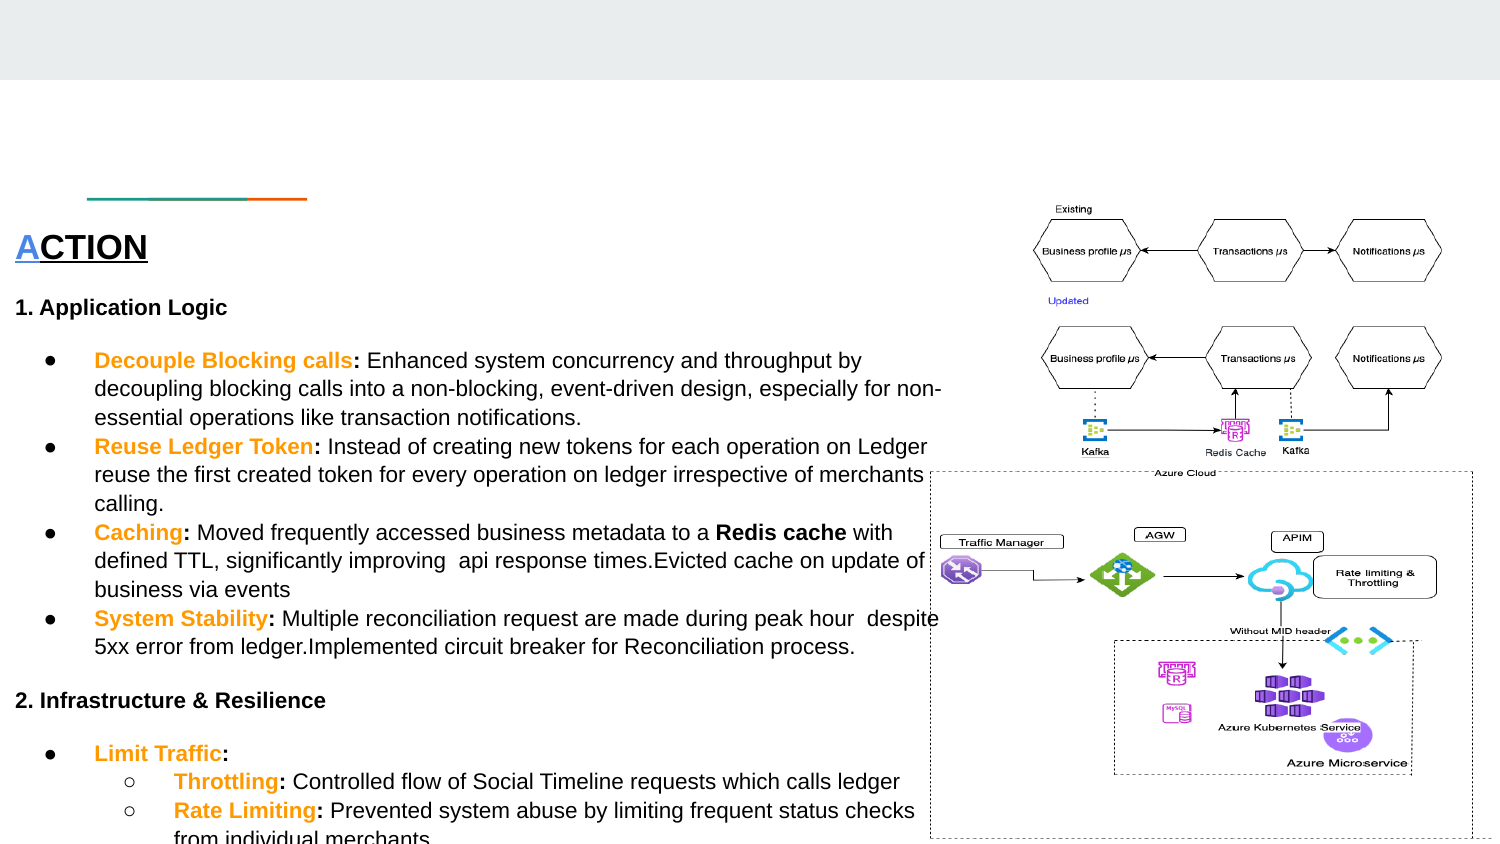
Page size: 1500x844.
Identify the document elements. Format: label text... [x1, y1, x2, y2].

picture [1033, 196, 1442, 462]
picture [930, 467, 1495, 839]
list ACTION 1. Application Logic Decouple Blocking calls: Enhanced system concurrency and throughput by decoupling blocking calls into a non-blocking, event-driven design, especially for non-essential operations like transaction notifications. Reuse Ledger Token: Instead of creating new tokens for each operation on Ledger reuse the first created token for every operation on ledger irrespective of merchants calling. Caching: Moved frequently accessed business metadata to a Redis cache with defined TTL, significantly improving api response times.Evicted cache on update of business via events System Stability: Multiple reconciliation request are made during peak hour despite 5xx error from ledger.Implemented circuit breaker for Reconciliation process. 2. Infrastructure & Resilience Limit Traffic: Throttling: Controlled flow of Social Timeline requests which calls ledger Rate Limiting: Prevented system abuse by limiting frequent status checks from individual merchants [0, 206, 959, 844]
